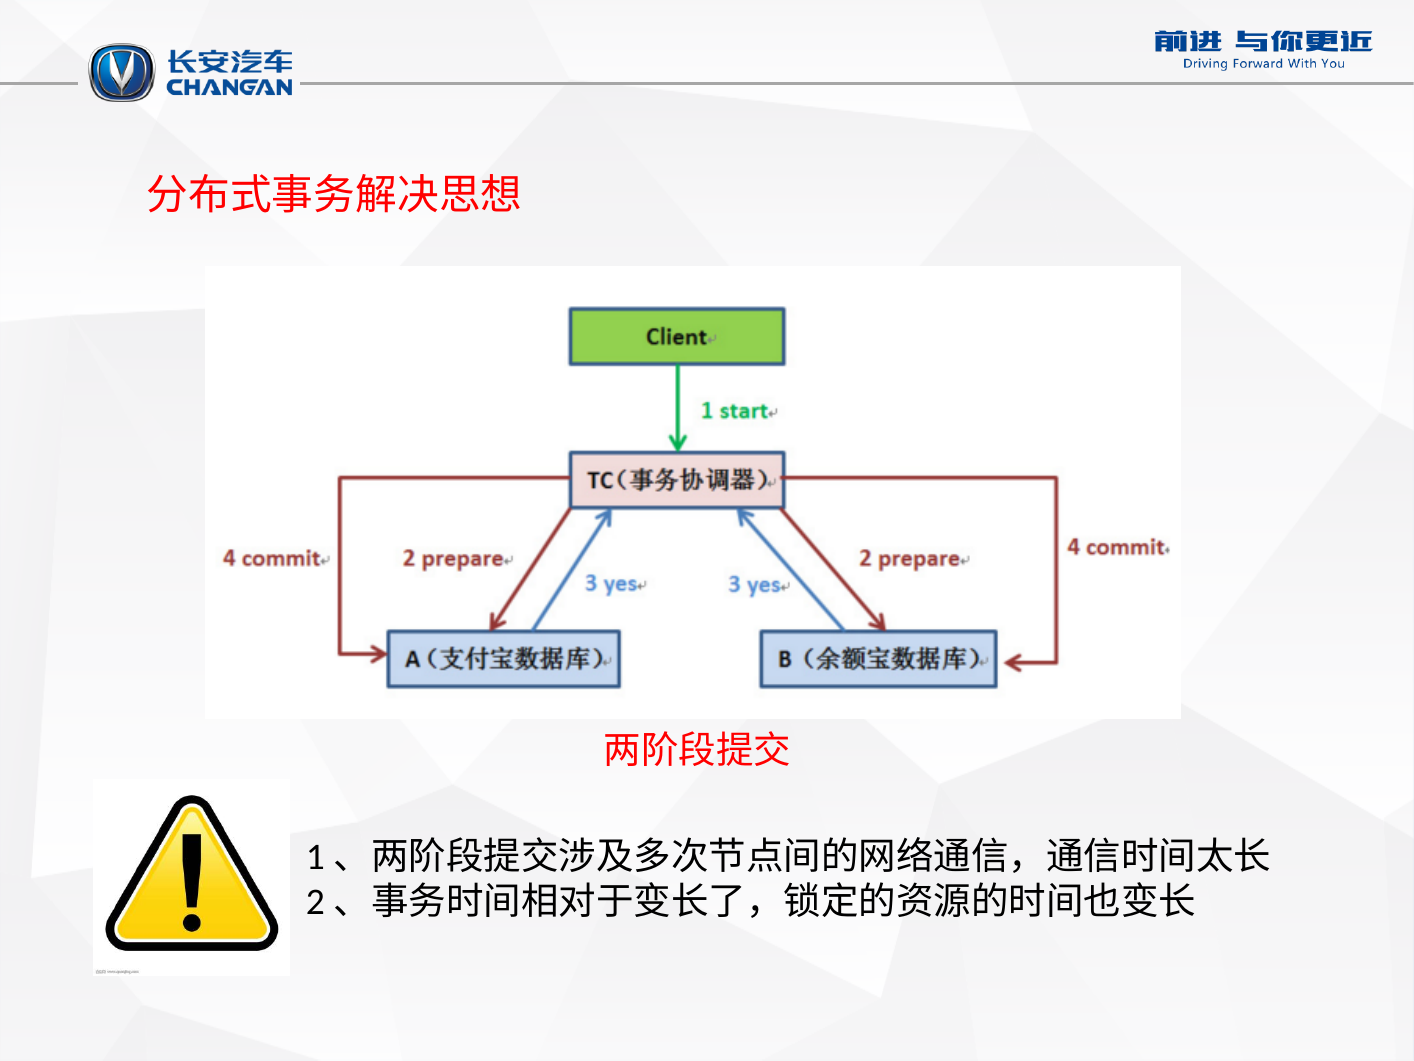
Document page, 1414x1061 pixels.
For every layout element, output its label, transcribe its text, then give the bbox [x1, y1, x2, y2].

picture [0, 0, 1414, 1061]
text_box 1、两阶段提交涉及多次节点间的网络通信，通信时间太长 2、事务时间相对于变长了，锁定的资源的时间也变长 [291, 824, 1299, 930]
text_box 分布式事务解决思想 [131, 160, 570, 226]
text_box 两阶段提交 [589, 719, 807, 779]
